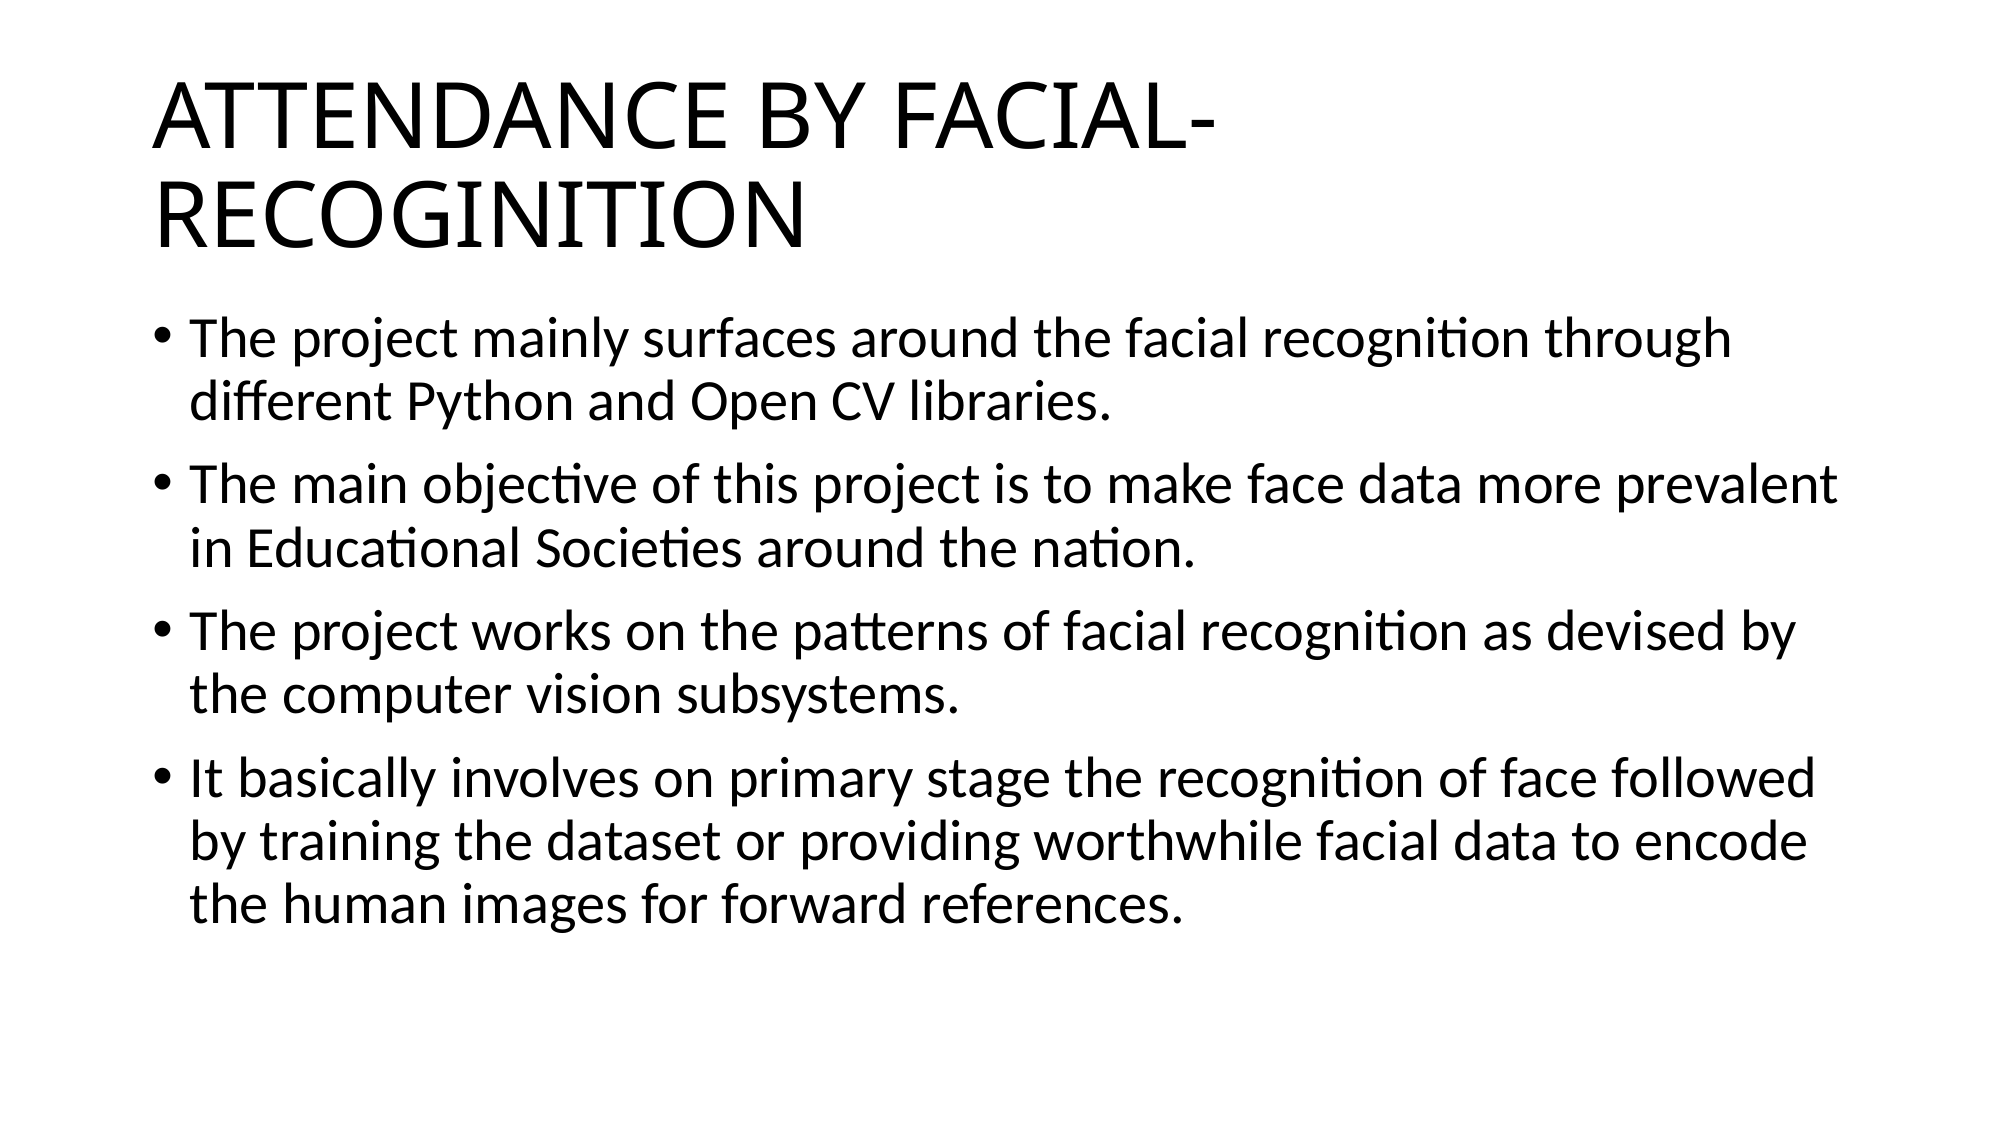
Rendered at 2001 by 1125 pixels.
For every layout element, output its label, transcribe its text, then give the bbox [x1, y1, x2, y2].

title ATTENDANCE BY FACIAL-RECOGINITION [137, 59, 1863, 278]
list The project mainly surfaces around the facial recognition through different Python and Open CV libraries. The main objective of this project is to make face data more prevalent in Educational Societies around the nation. The project works on the patterns of facial recognition as devised by the computer vision subsystems. It basically involves on primary stage the recognition of face followed by training the dataset or providing worthwhile facial data to encode the human images for forward references. [137, 299, 1863, 1014]
